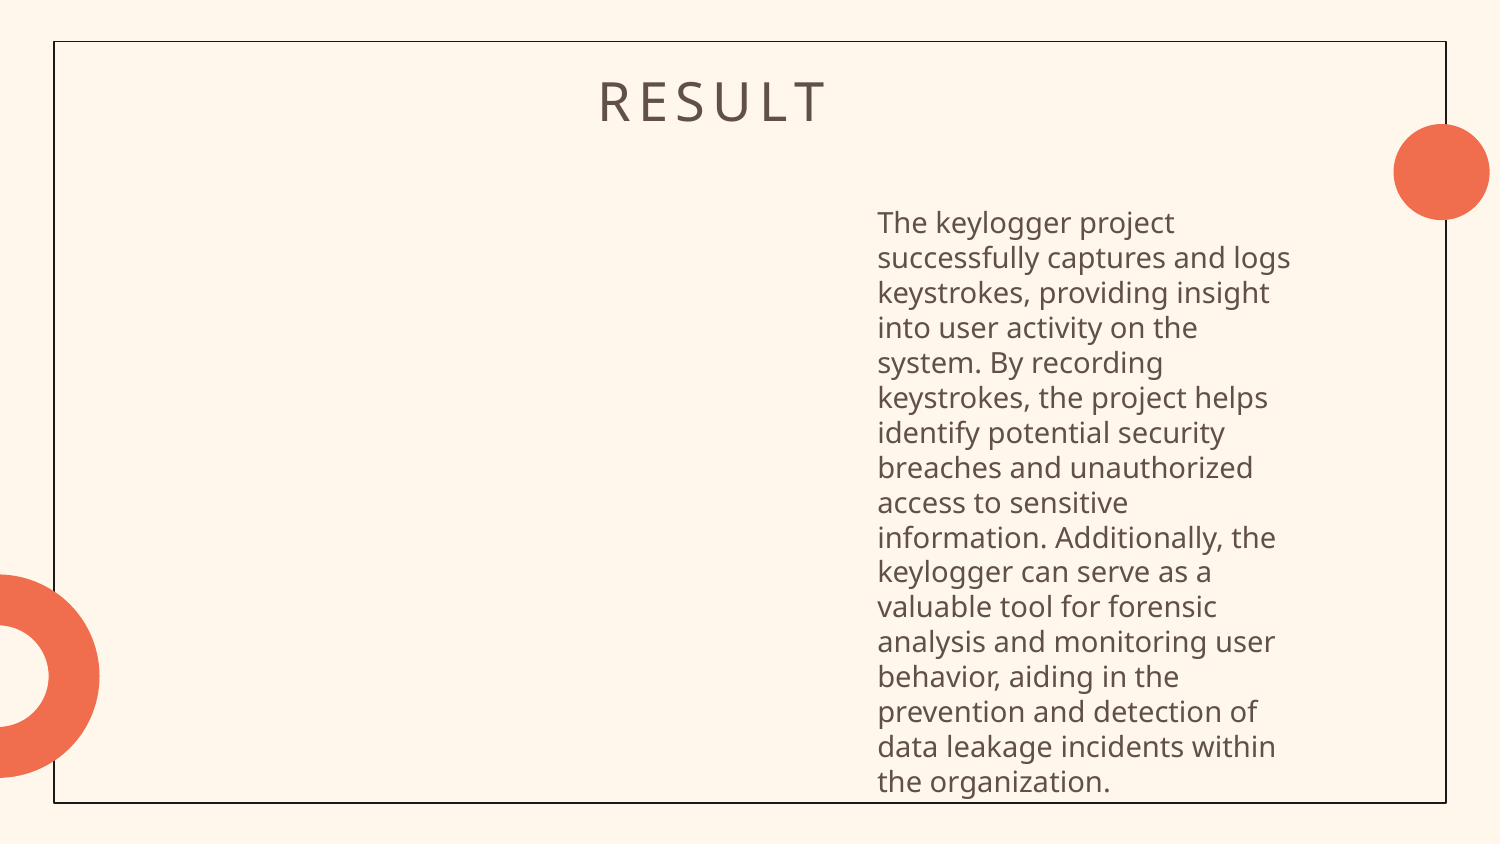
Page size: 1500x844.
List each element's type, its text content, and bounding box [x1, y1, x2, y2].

text_box The keylogger project successfully captures and logs keystrokes, providing insight into user activity on the system. By recording keystrokes, the project helps identify potential security breaches and unauthorized access to sensitive information. Additionally, the keylogger can serve as a valuable tool for forensic analysis and monitoring user behavior, aiding in the prevention and detection of data leakage incidents within the organization. [862, 196, 1313, 841]
